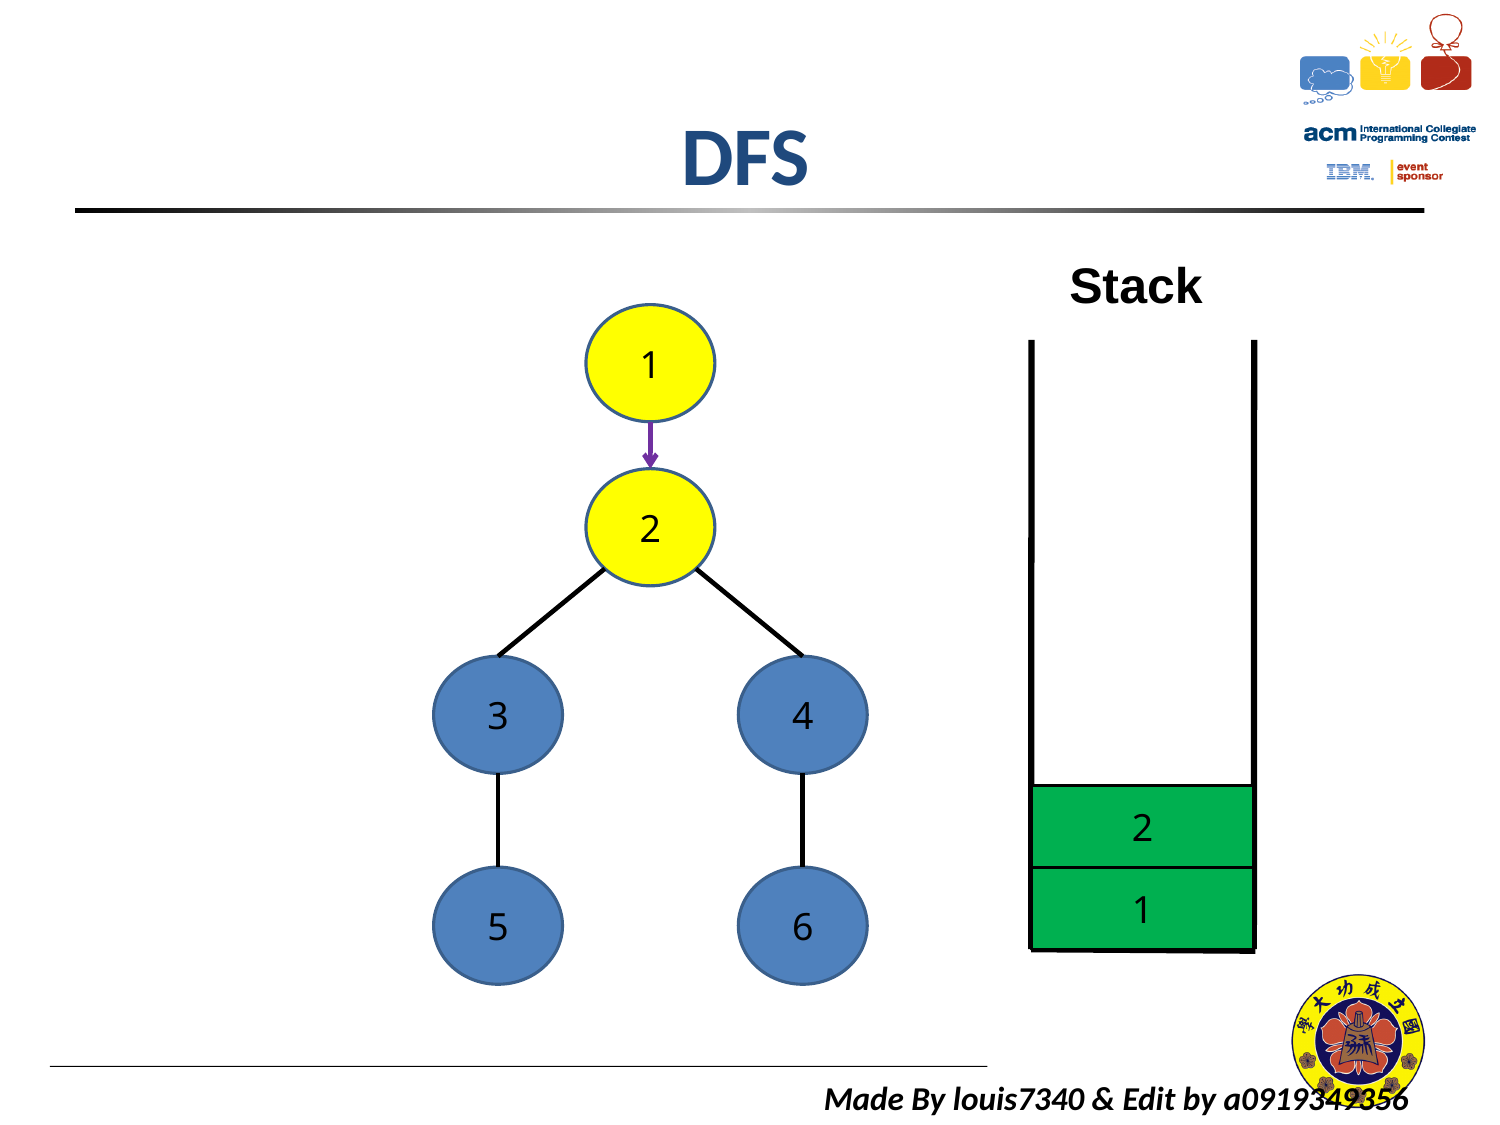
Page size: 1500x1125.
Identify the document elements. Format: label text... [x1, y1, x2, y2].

text_box 1 [584, 303, 717, 424]
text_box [1030, 948, 1256, 952]
picture [1282, 970, 1431, 1114]
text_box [705, 558, 794, 667]
text_box 4 [736, 655, 869, 775]
text_box 2 [1030, 784, 1255, 869]
text_box 6 [736, 865, 869, 986]
picture [1292, 11, 1480, 188]
text_box 3 [432, 654, 565, 775]
title DFS [70, 58, 1421, 247]
text_box 5 [432, 865, 565, 986]
text_box Stack [1054, 246, 1243, 321]
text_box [507, 558, 596, 667]
text_box 1 [1030, 869, 1255, 939]
text_box 2 [584, 467, 717, 588]
